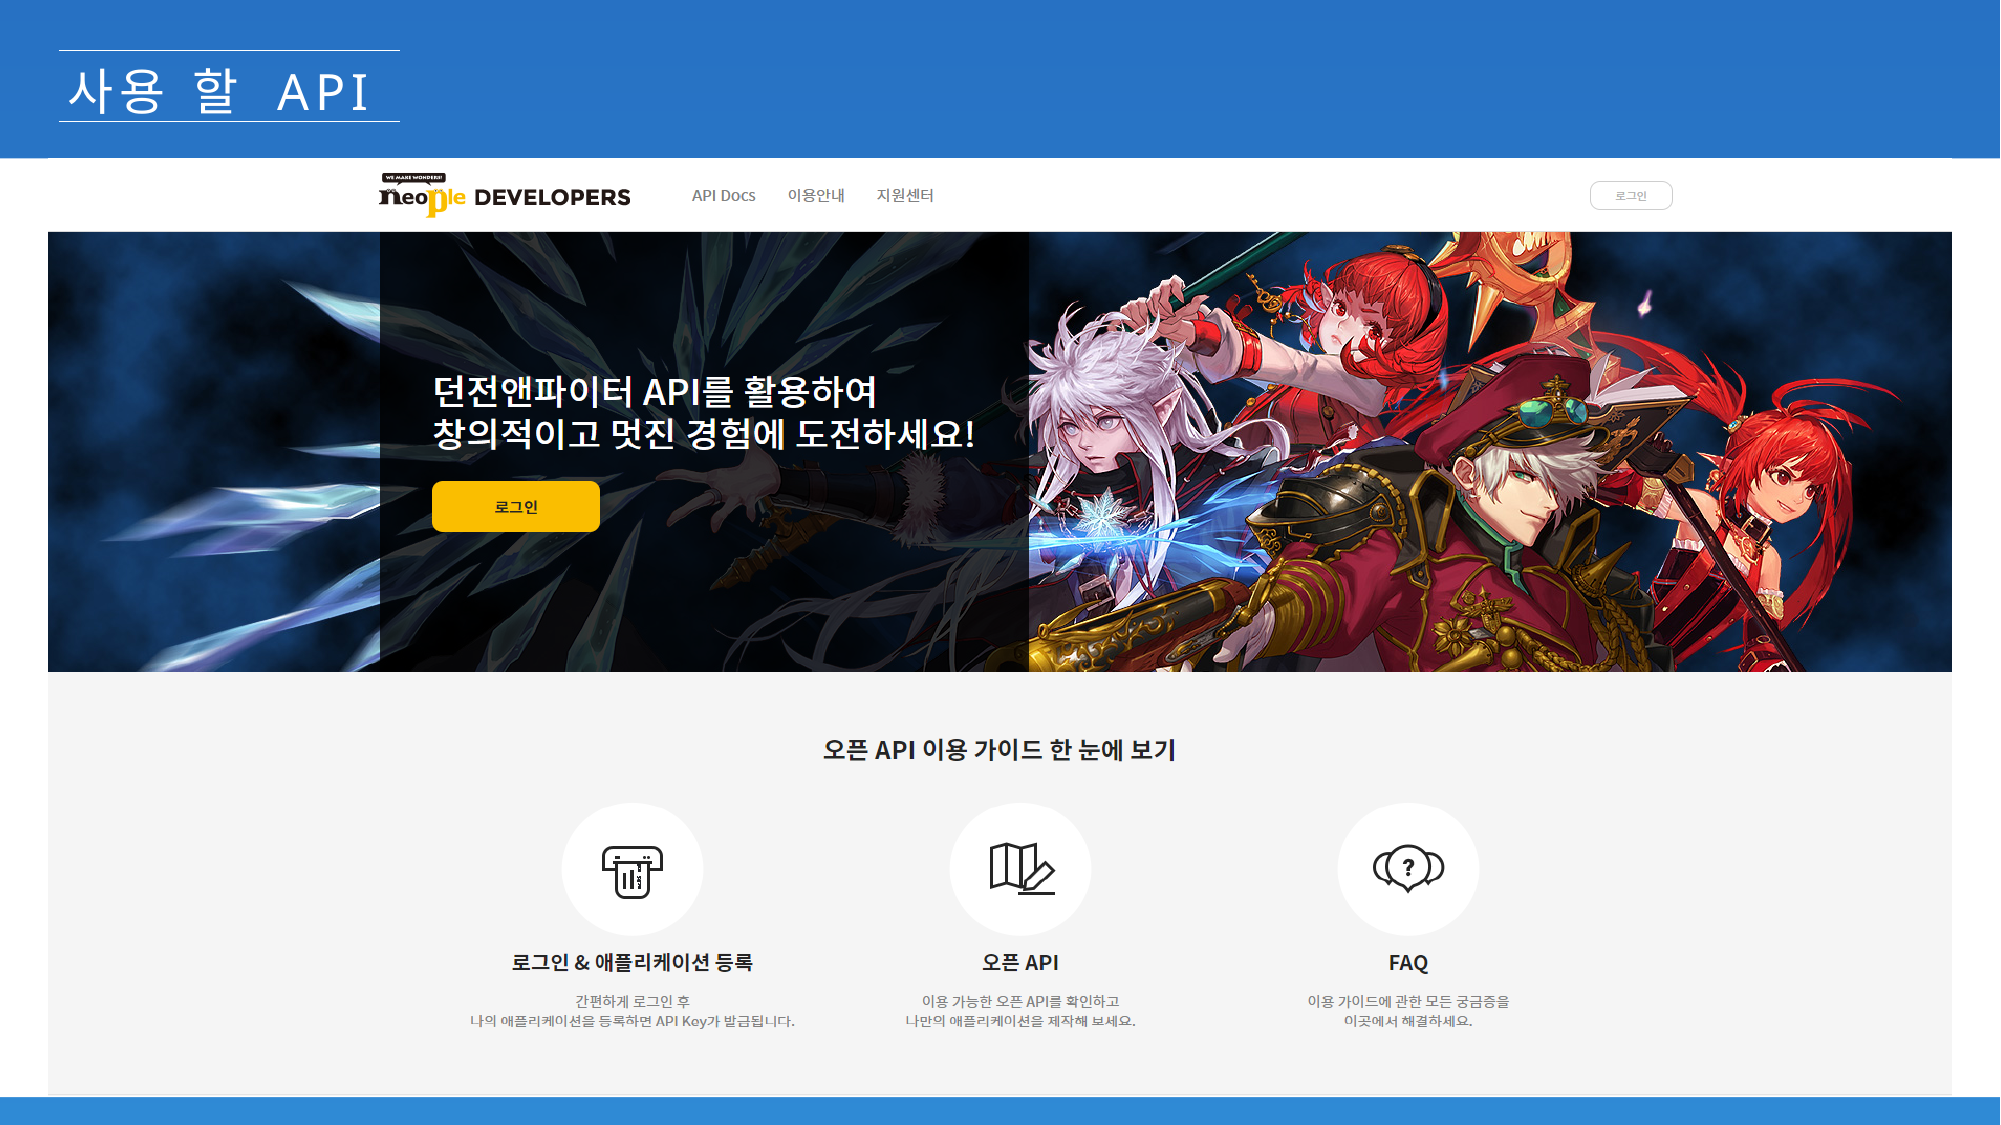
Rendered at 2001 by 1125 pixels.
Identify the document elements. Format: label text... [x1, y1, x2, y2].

picture [48, 158, 1952, 1096]
text_box 사용 할 API [53, 52, 384, 128]
text_box [0, 157, 2000, 1098]
